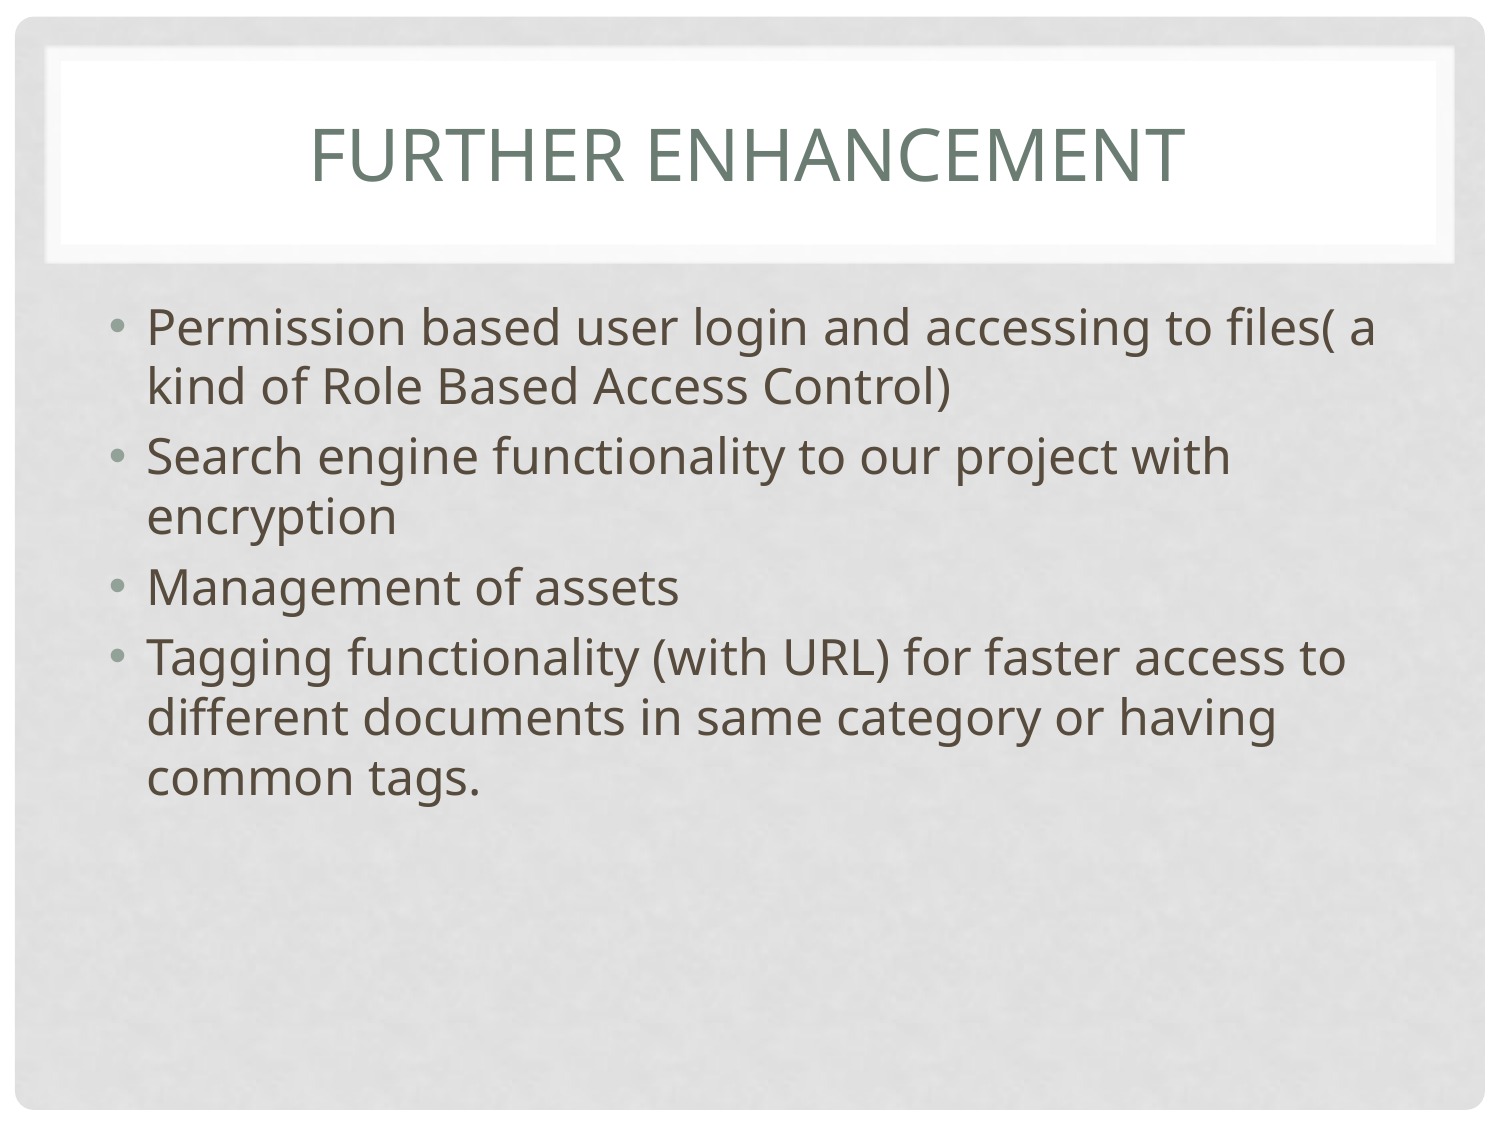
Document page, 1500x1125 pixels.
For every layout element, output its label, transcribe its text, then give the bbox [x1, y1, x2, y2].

title Further enhancement [69, 66, 1425, 238]
list Permission based user login and accessing to files( a kind of Role Based Access Control) Search engine functionality to our project with encryption Management of assets Tagging functionality (with URL) for faster access to different documents in same category or having common tags. [75, 287, 1425, 1005]
